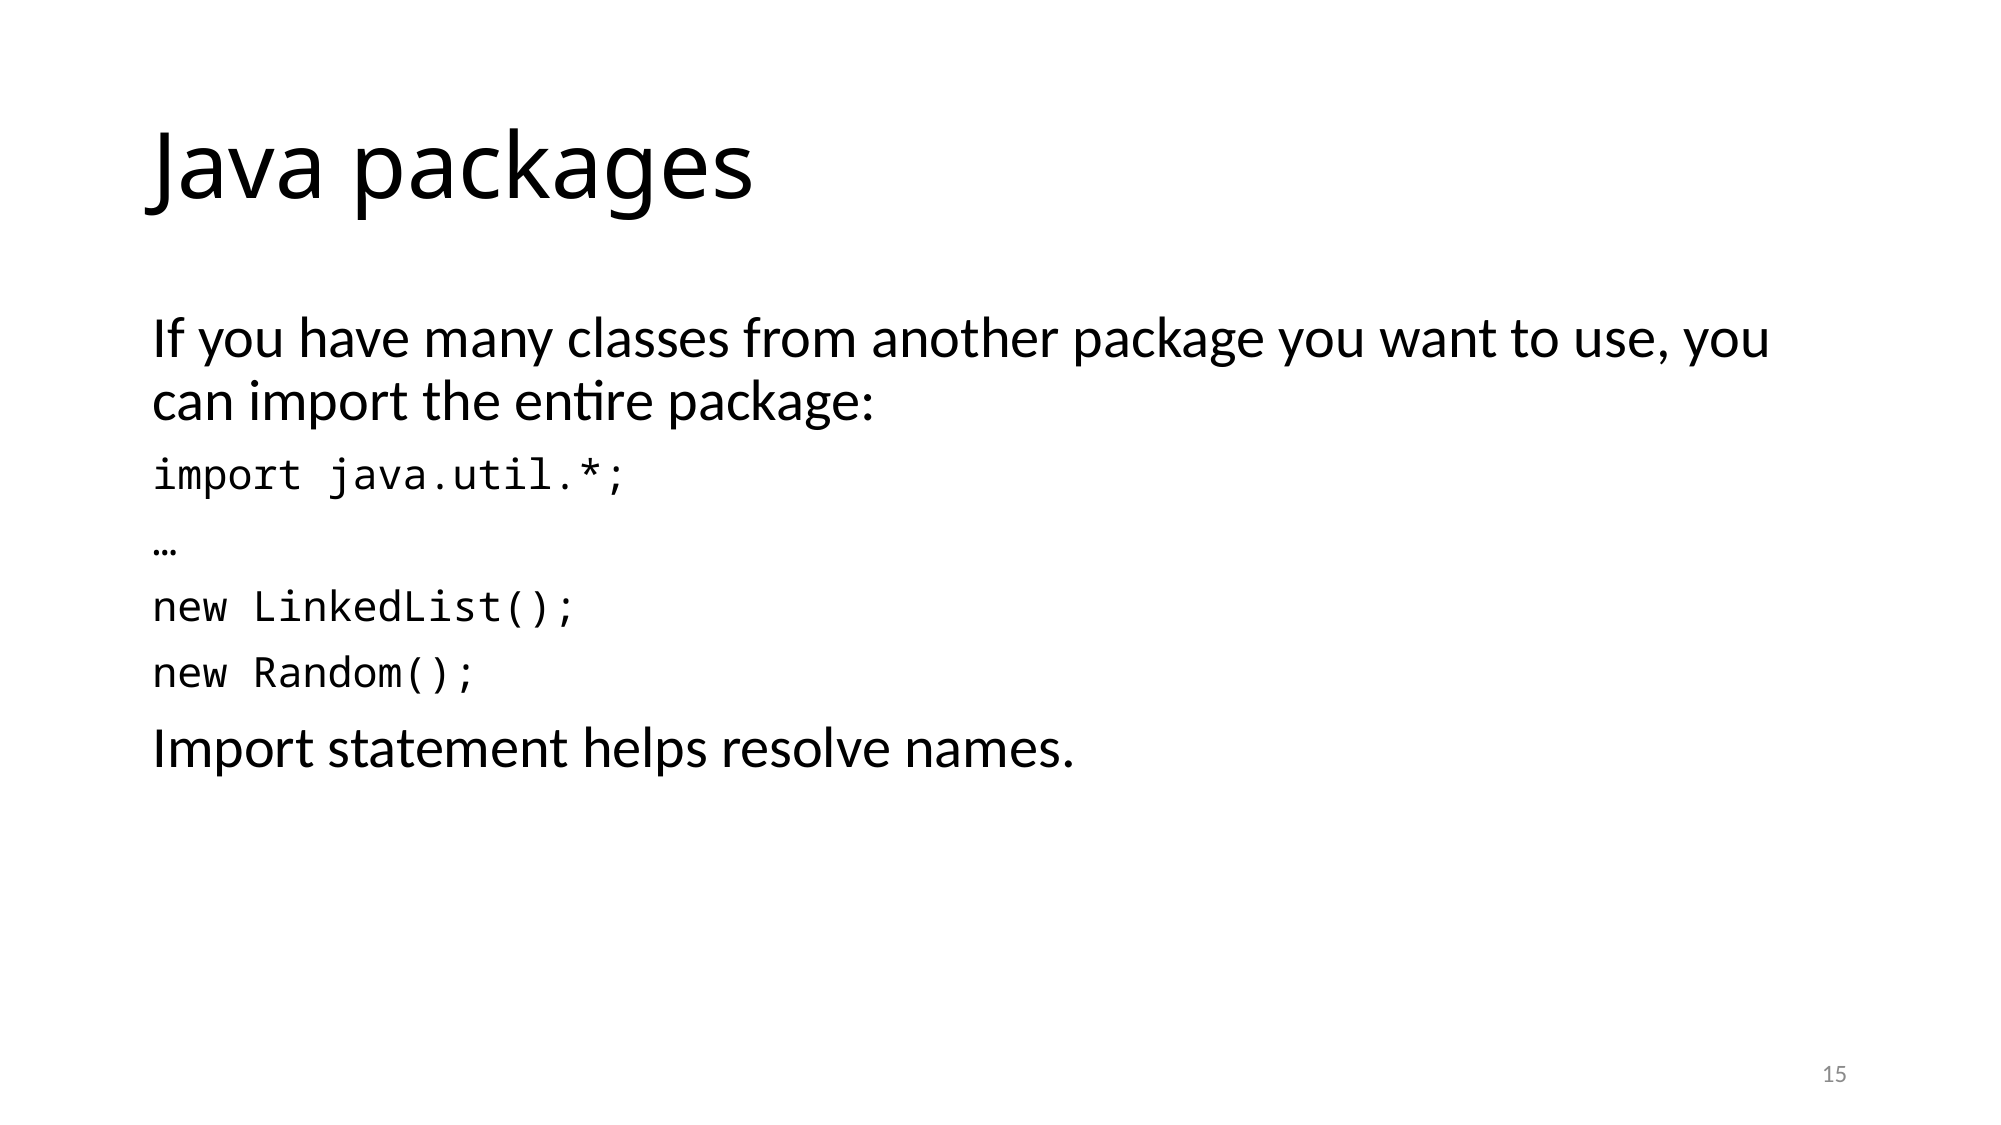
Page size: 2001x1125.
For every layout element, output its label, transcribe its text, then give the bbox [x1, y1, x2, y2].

list If you have many classes from another package you want to use, you can import the entire package: import java.util.*; … new LinkedList(); new Random(); Import statement helps resolve names. [137, 299, 1863, 1014]
title Java packages [137, 59, 1863, 278]
slide_number 15 [1412, 1042, 1863, 1103]
